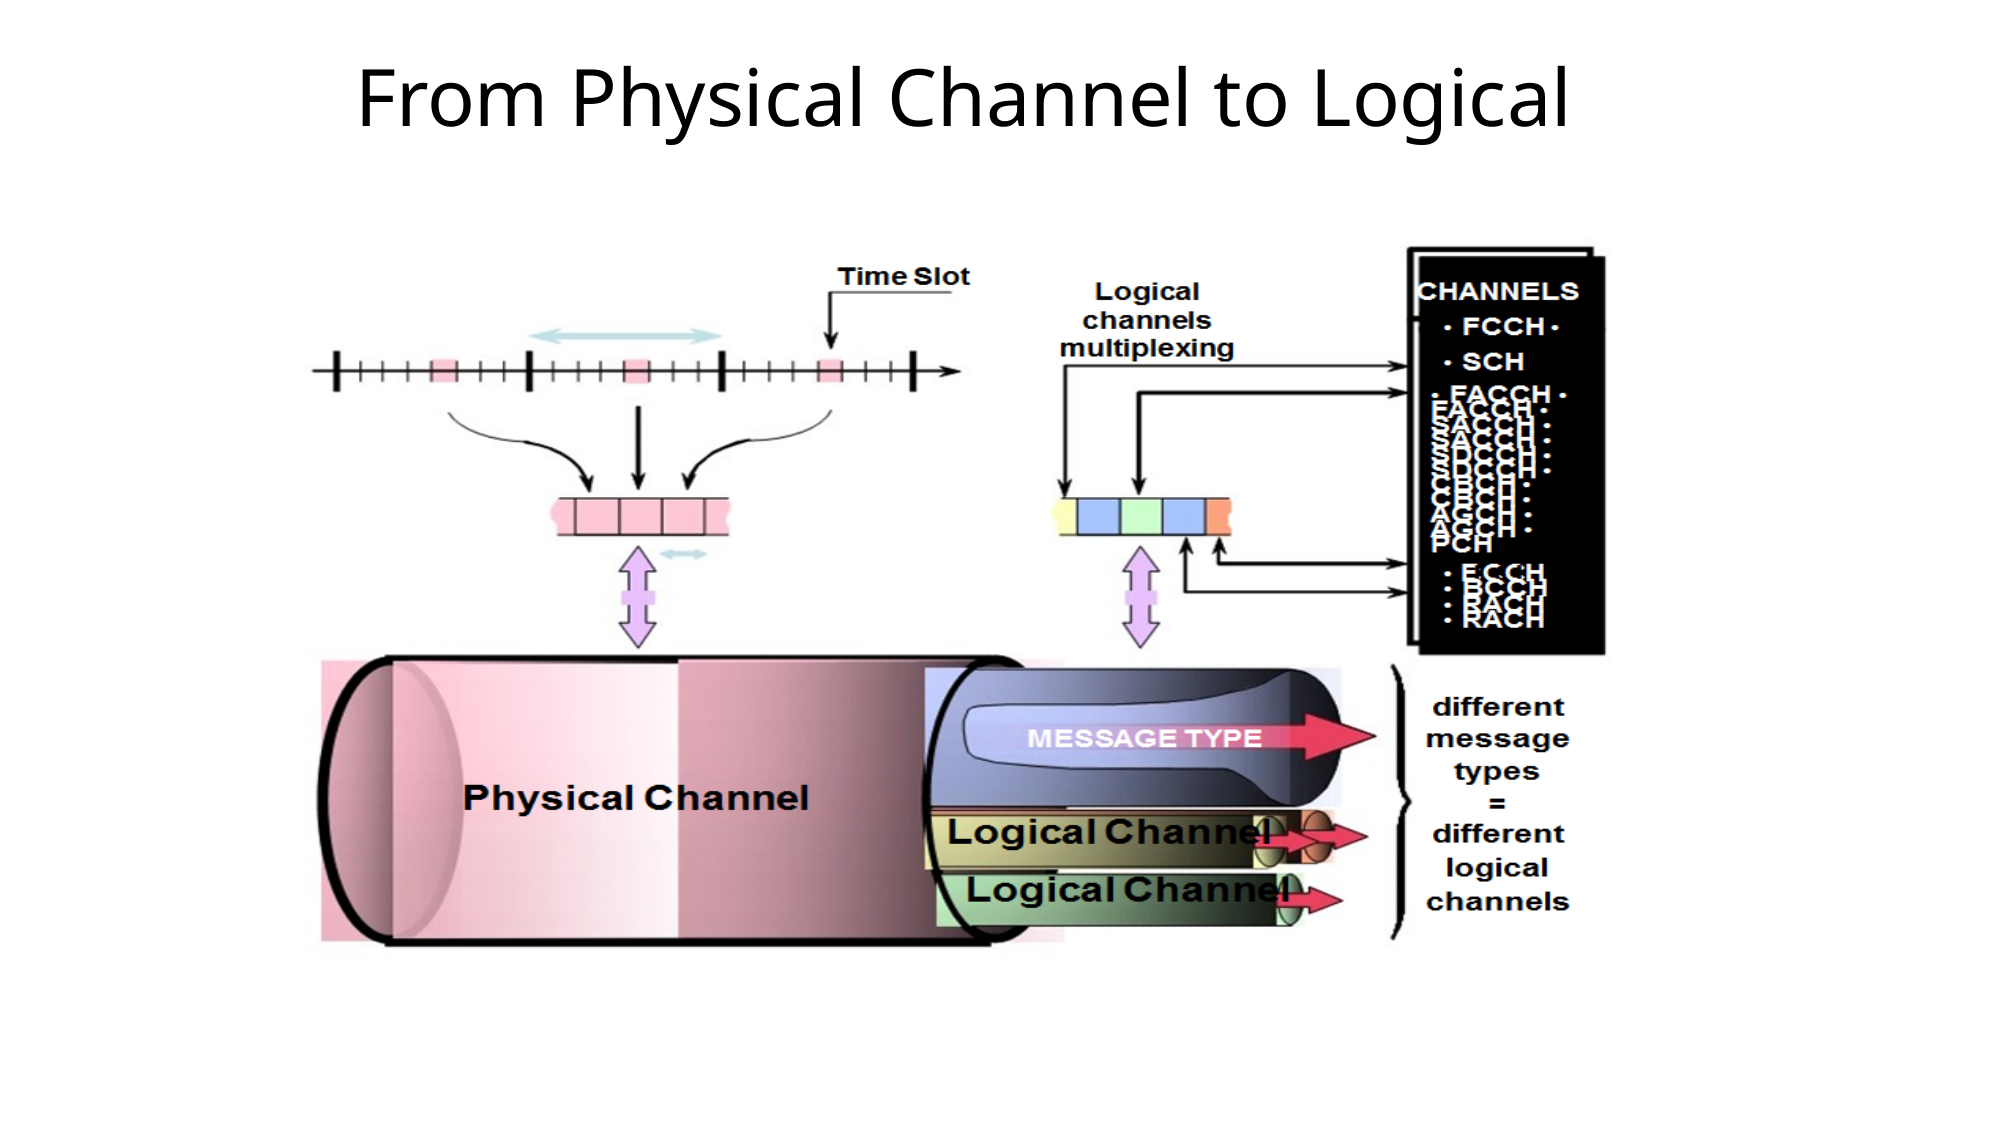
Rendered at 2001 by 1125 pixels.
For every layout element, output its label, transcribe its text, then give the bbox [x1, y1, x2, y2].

title From Physical Channel to Logical [338, 50, 1662, 152]
picture [287, 226, 1625, 1000]
